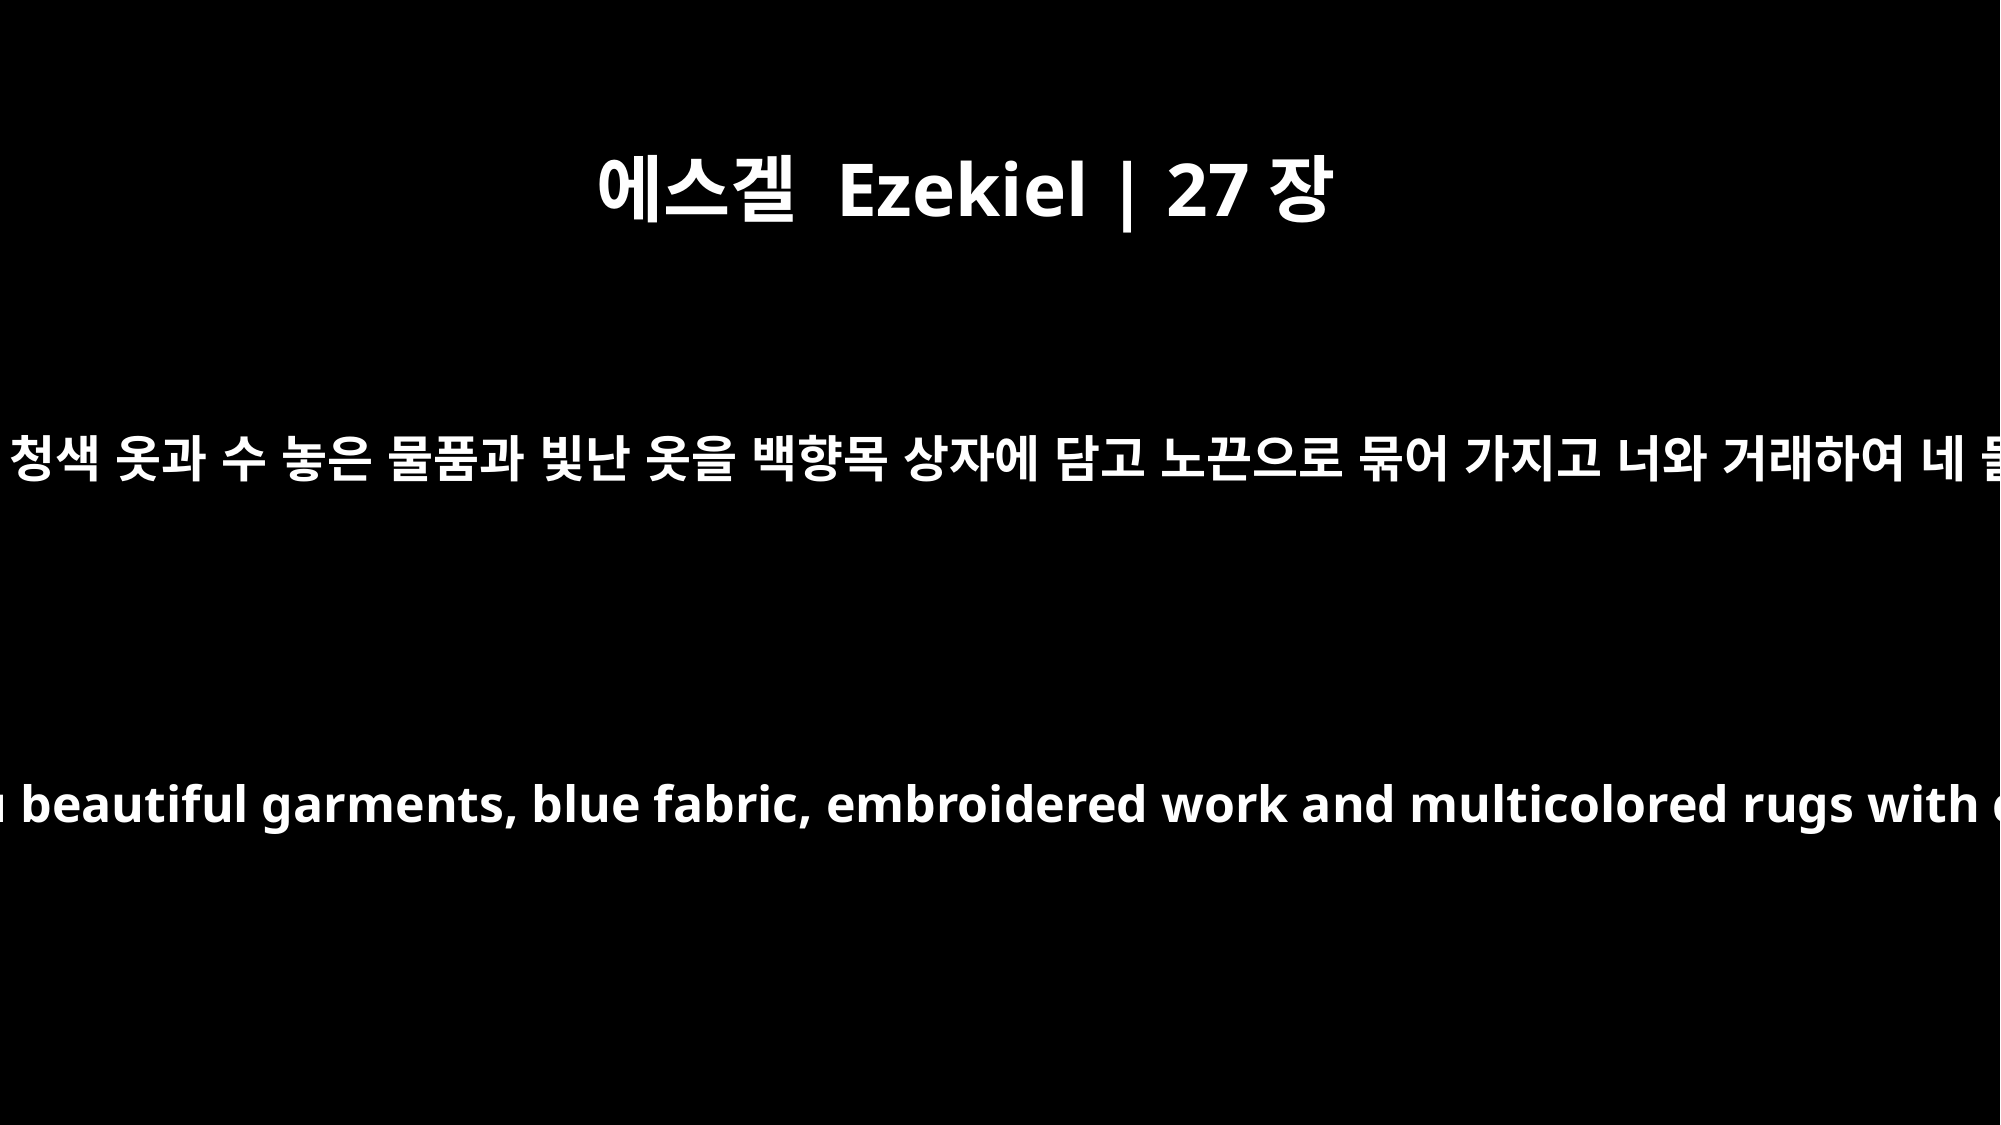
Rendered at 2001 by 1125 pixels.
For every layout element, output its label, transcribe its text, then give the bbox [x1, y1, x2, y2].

text_box 24 이들이 아름다운 물품 곧 청색 옷과 수 놓은 물품과 빛난 옷을 백향목 상자에 담고 노끈으로 묶어 가지고 너와 거래하여 네 물품을 바꾸어 갔도다 [0, 359, 2000, 495]
text_box 에스겔 Ezekiel | 27장 [581, 136, 1351, 239]
text_box In your marketplace they traded with you beautiful garments, blue fabric, embroidered work and multicolored rugs with cords twisted and tightly knotted. [0, 764, 2000, 840]
